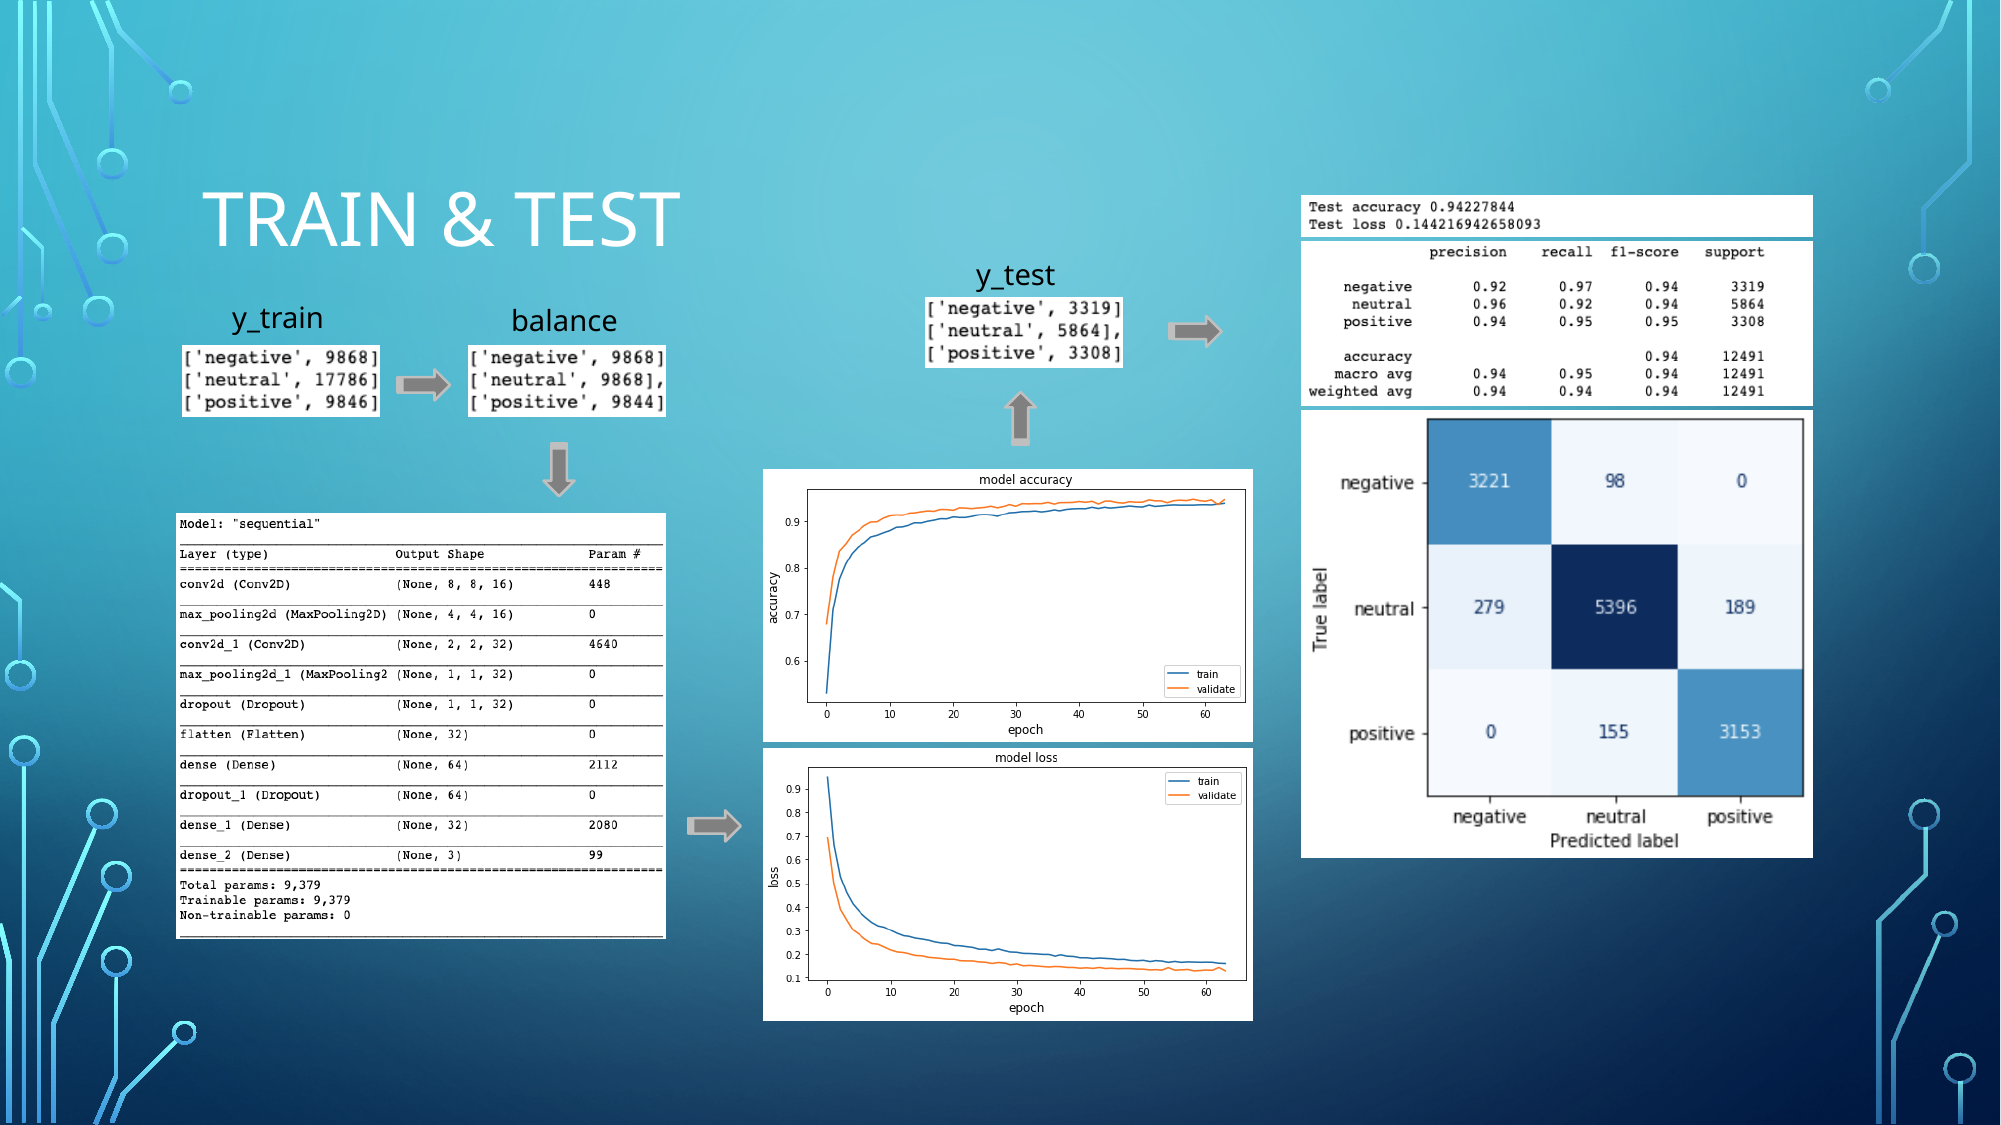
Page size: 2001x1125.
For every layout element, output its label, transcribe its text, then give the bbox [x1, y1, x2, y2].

picture [176, 513, 666, 939]
text_box [687, 809, 742, 843]
text_box balance [430, 296, 699, 344]
picture [924, 296, 1123, 368]
picture [1301, 241, 1813, 407]
picture [467, 345, 666, 418]
text_box y_train [176, 293, 380, 341]
text_box [1168, 314, 1223, 349]
text_box y_test [914, 249, 1117, 297]
text_box [542, 442, 576, 498]
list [181, 345, 380, 418]
picture [763, 747, 1253, 1021]
title Train & TEST [187, 101, 1813, 344]
picture [1301, 410, 1813, 858]
picture [763, 468, 1253, 743]
text_box [396, 368, 451, 402]
picture [1301, 194, 1813, 238]
text_box [1003, 390, 1038, 446]
